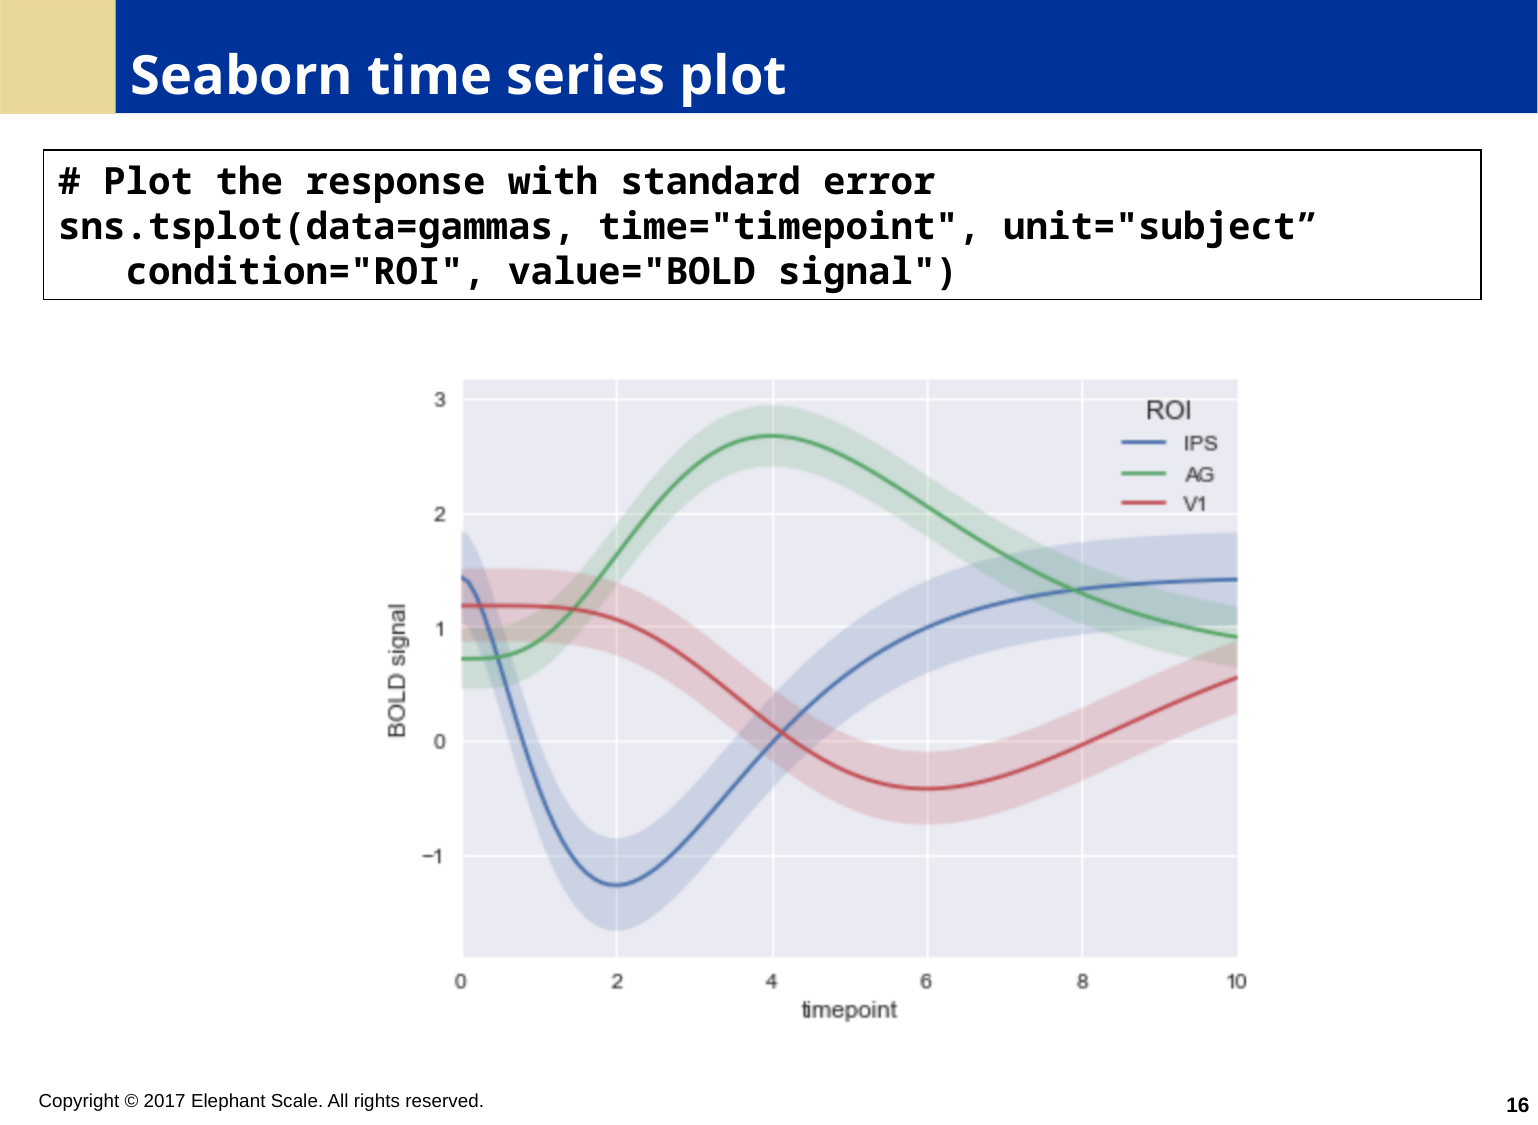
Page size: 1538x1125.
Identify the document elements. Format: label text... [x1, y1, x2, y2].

picture [384, 364, 1269, 1026]
footer Copyright © 2017 Elephant Scale. All rights reserved. [38, 1088, 932, 1112]
slide_number 16 [1439, 1079, 1530, 1117]
picture [0, 0, 115, 114]
title Seaborn time series plot [115, 0, 1538, 114]
text_box # Plot the response with standard error sns.tsplot(data=gammas, time="timepoint", unit="subject” condition="ROI", value="BOLD signal") [43, 149, 1481, 300]
